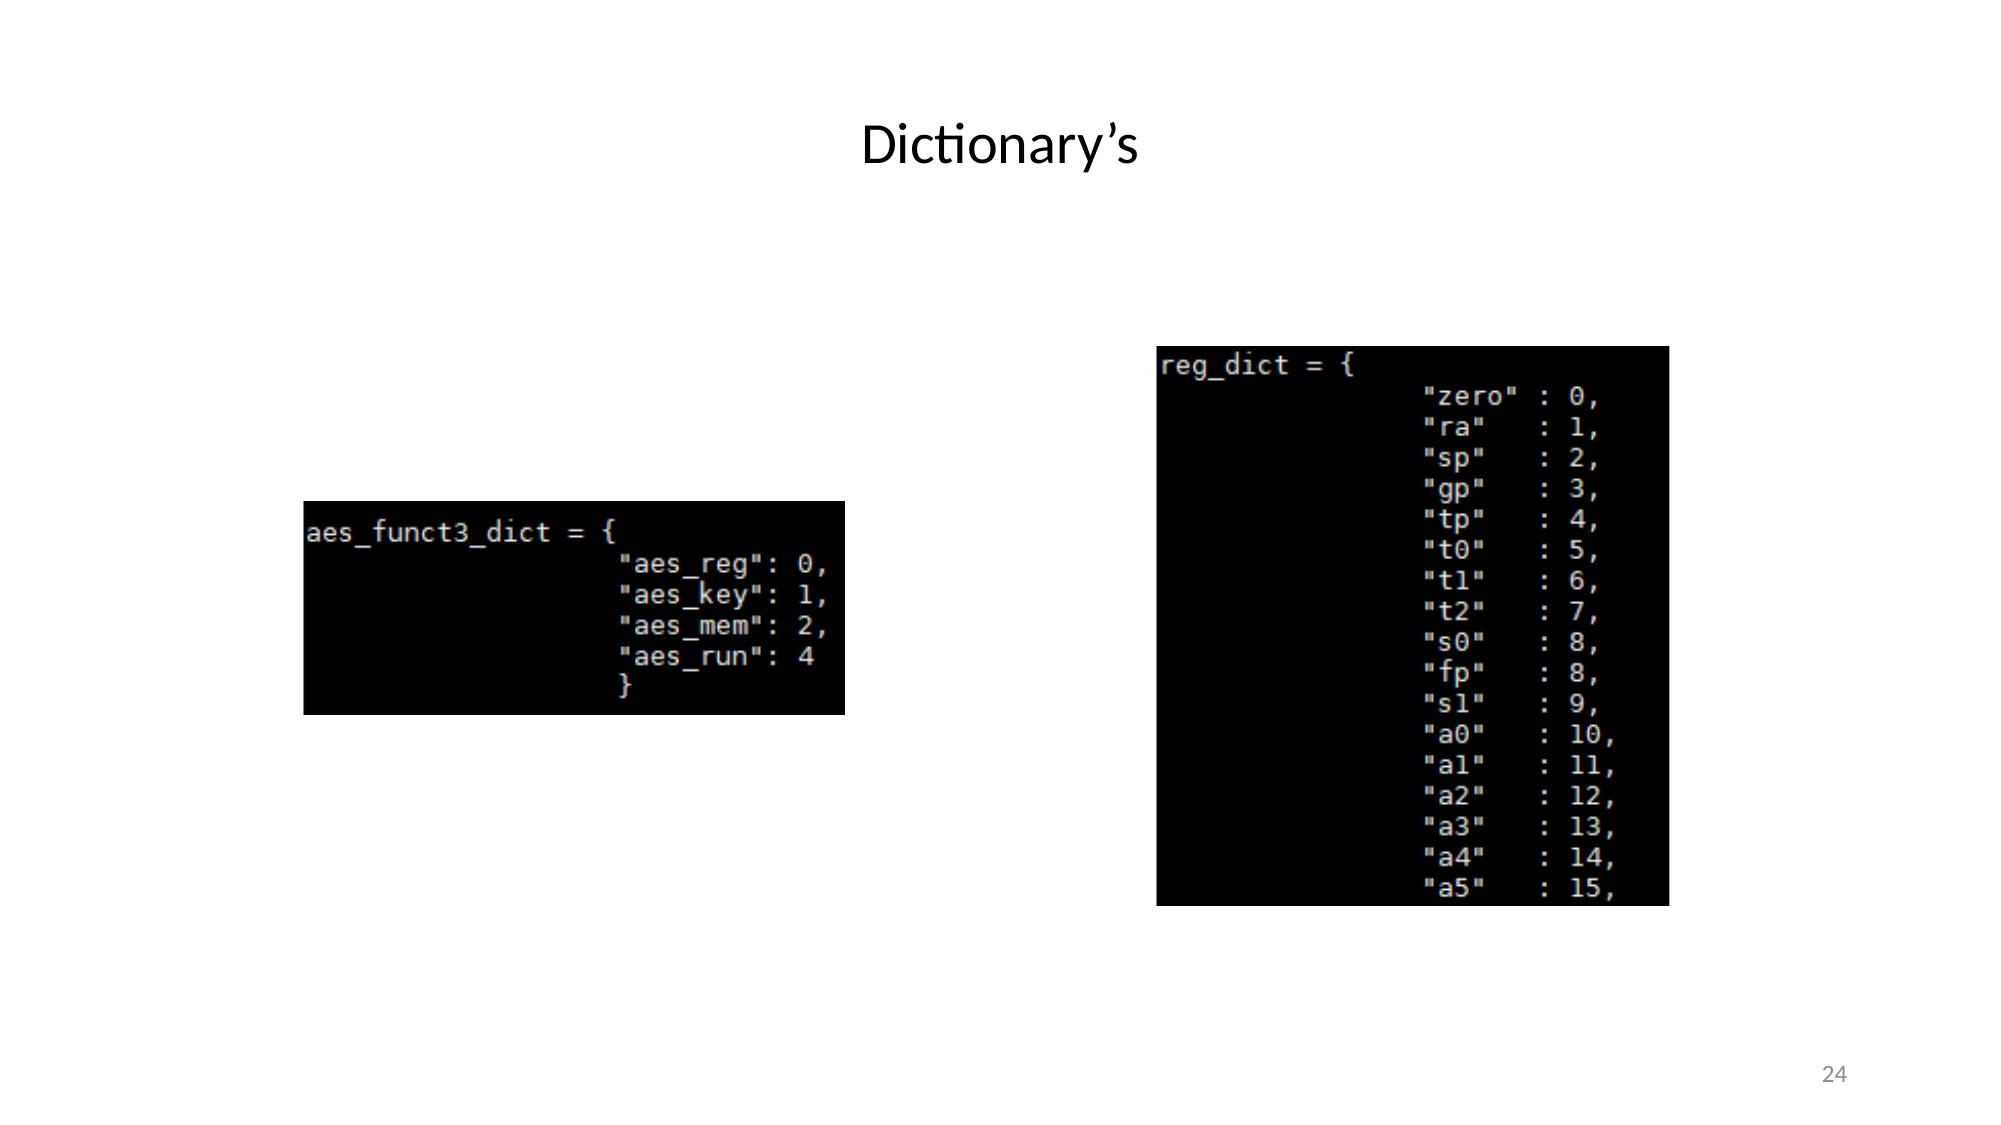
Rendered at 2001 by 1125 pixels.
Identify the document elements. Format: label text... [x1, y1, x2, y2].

picture [1155, 346, 1670, 906]
slide_number 24 [1412, 1042, 1863, 1103]
text_box Dictionary’s [666, 97, 1334, 183]
picture [302, 501, 845, 715]
